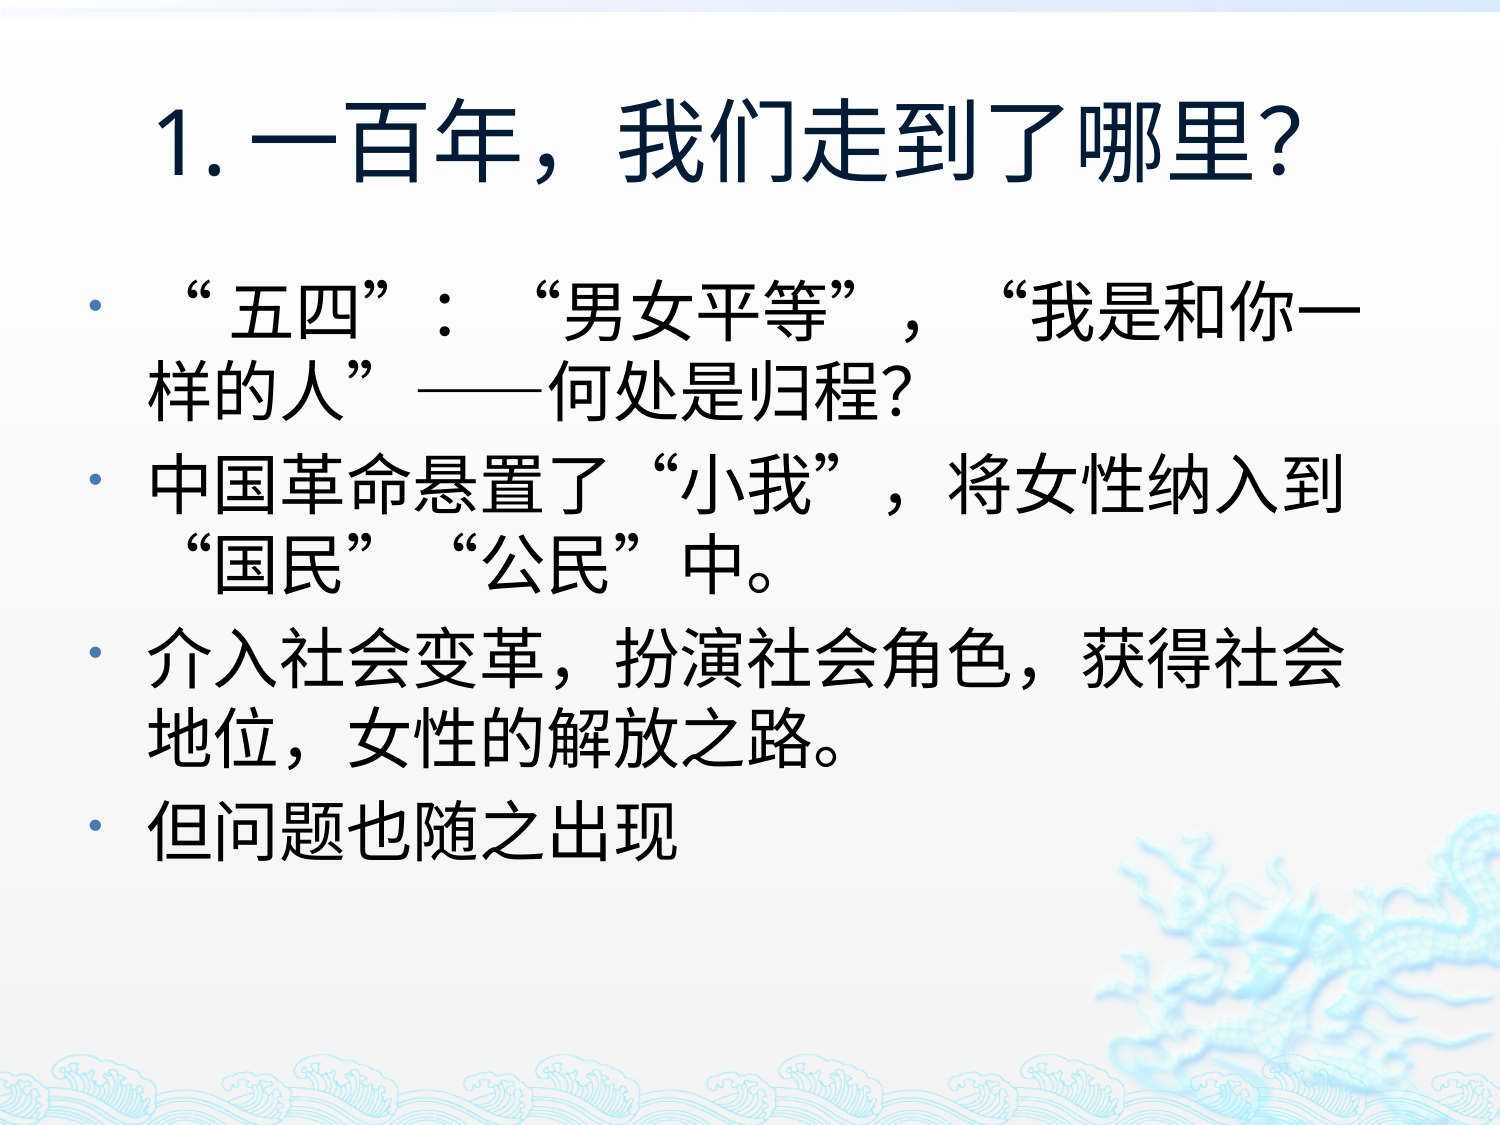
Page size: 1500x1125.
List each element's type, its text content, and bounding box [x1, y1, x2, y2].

list “五四”：“男女平等”，“我是和你一样的人”——何处是归程？ 中国革命悬置了“小我”，将女性纳入到“国民”“公民”中。 介入社会变革，扮演社会角色，获得社会地位，女性的解放之路。 但问题也随之出现 [75, 262, 1425, 1005]
title 1.一百年，我们走到了哪里？ [75, 45, 1425, 233]
